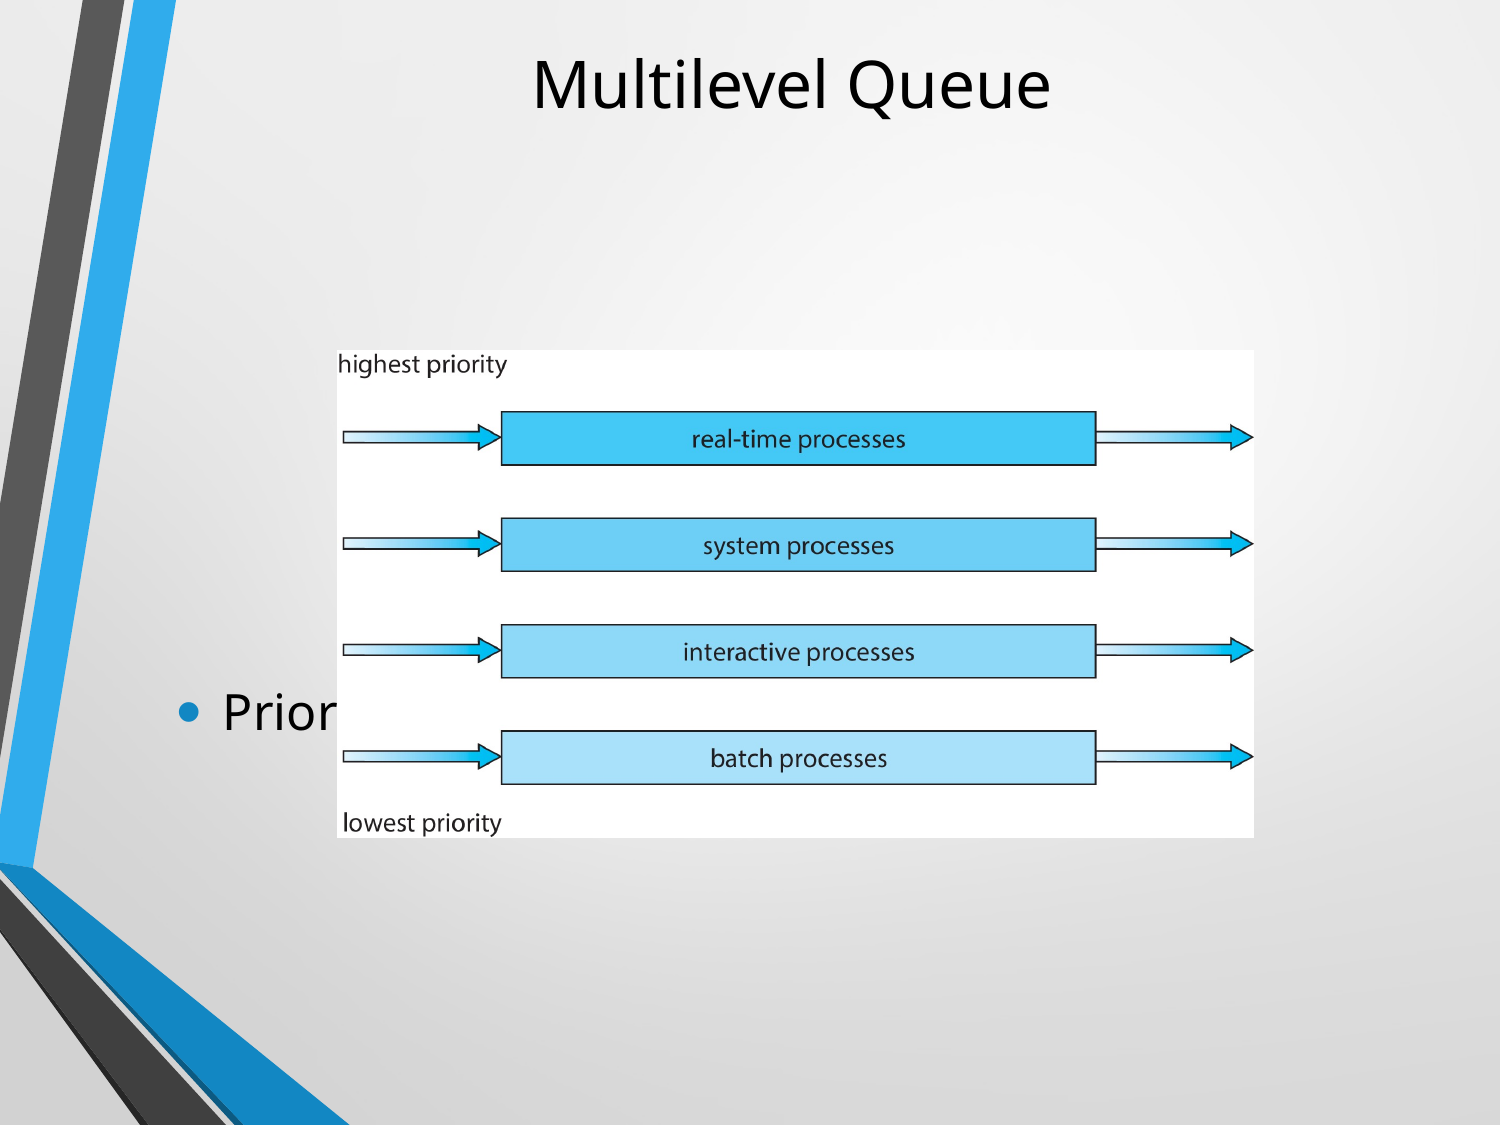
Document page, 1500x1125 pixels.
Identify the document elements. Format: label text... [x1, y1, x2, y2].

list Prioritization based upon process type [161, 437, 1425, 985]
picture [337, 349, 1254, 838]
title Multilevel Queue [146, 35, 1439, 130]
